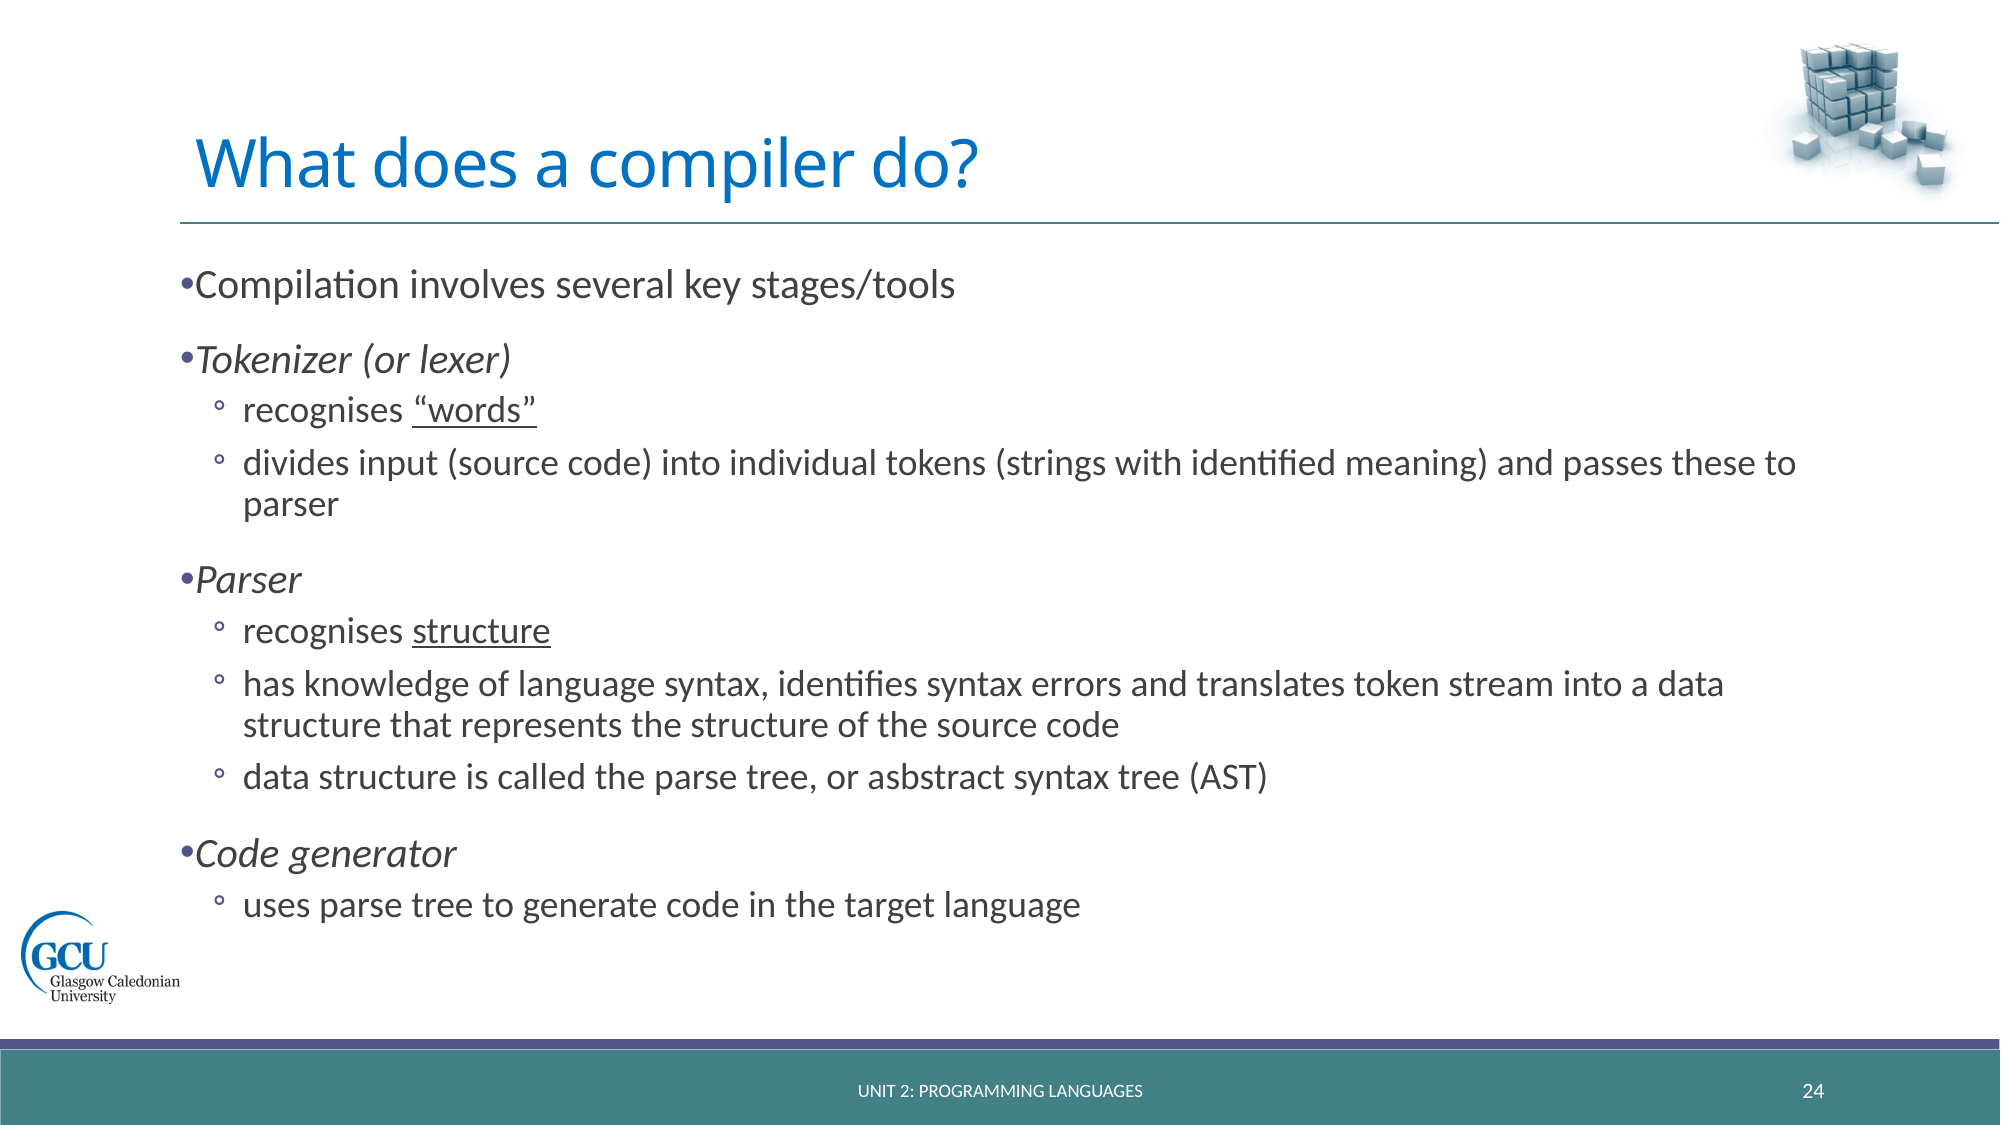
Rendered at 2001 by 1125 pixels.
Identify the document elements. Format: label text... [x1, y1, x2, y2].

list Compilation involves several key stages/tools Tokenizer (or lexer) recognises “words” divides input (source code) into individual tokens (strings with identified meaning) and passes these to parser Parser recognises structure has knowledge of language syntax, identifies syntax errors and translates token stream into a data structure that represents the structure of the source code data structure is called the parse tree, or asbstract syntax tree (AST) Code generator uses parse tree to generate code in the target language [180, 255, 1830, 1004]
title What does a compiler do? [180, 47, 1830, 209]
slide_number 24 [1624, 1059, 1840, 1120]
picture [21, 911, 180, 1004]
picture [1741, 21, 1996, 212]
footer Unit 2: Programming languages [604, 1059, 1396, 1120]
